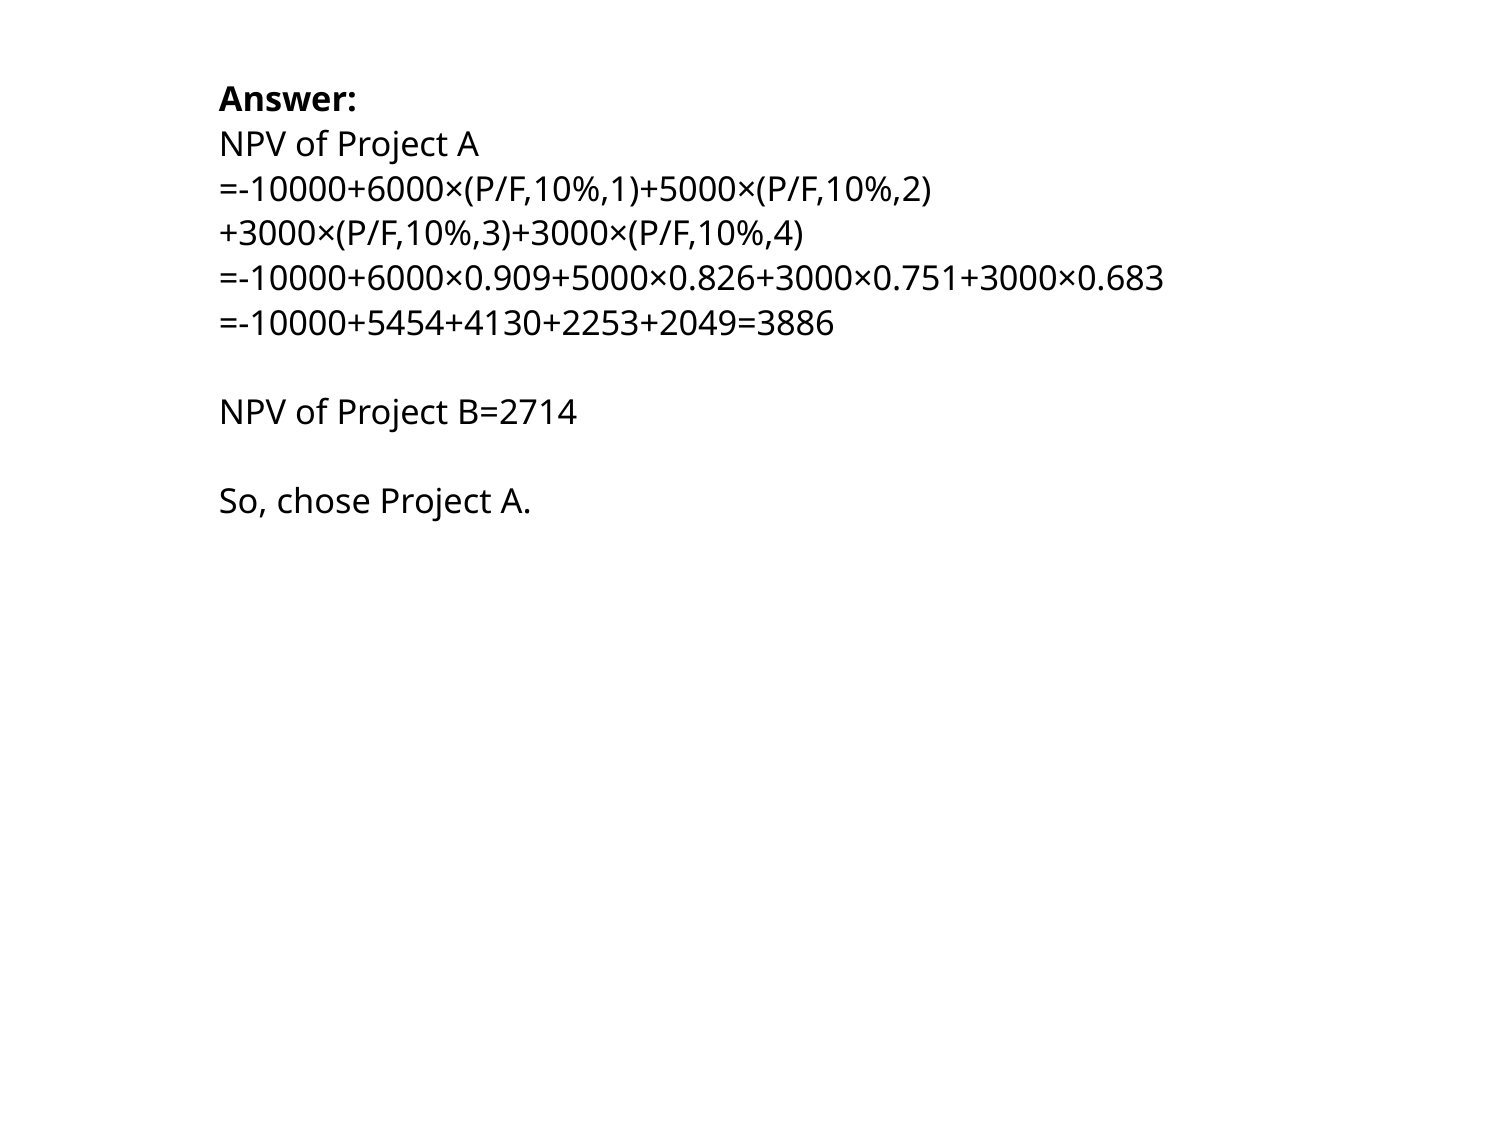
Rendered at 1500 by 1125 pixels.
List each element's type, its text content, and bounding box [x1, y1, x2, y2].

list Answer: NPV of Project A =-10000+6000×(P/F,10%,1)+5000×(P/F,10%,2) +3000×(P/F,10%,3)+3000×(P/F,10%,4) =-10000+6000×0.909+5000×0.826+3000×0.751+3000×0.683 =-10000+5454+4130+2253+2049=3886 NPV of Project B=2714 So, chose Project A. [203, 78, 1229, 870]
